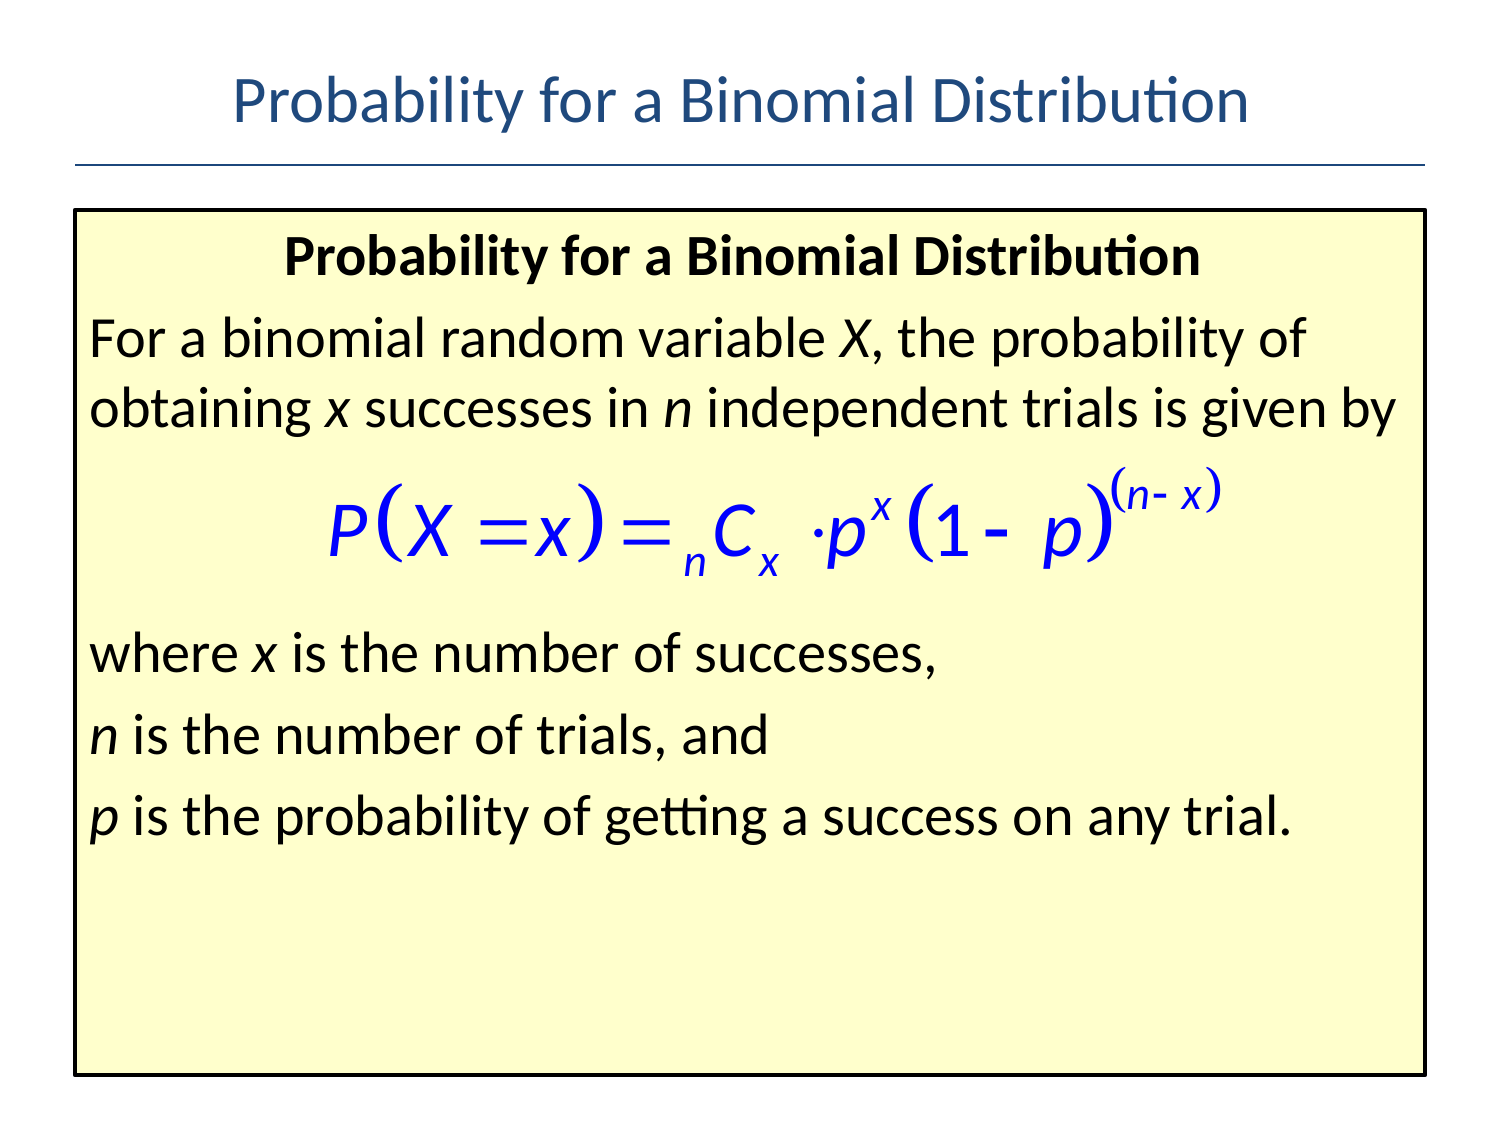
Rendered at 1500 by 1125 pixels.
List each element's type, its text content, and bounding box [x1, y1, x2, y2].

list Probability for a Binomial Distribution For a binomial random variable X, the probability of obtaining x successes in n independent trials is given by where x is the number of successes, n is the number of trials, and p is the probability of getting a success on any trial. [75, 210, 1425, 1075]
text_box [324, 462, 1226, 588]
title Probability for a Binomial Distribution [75, 29, 1425, 180]
